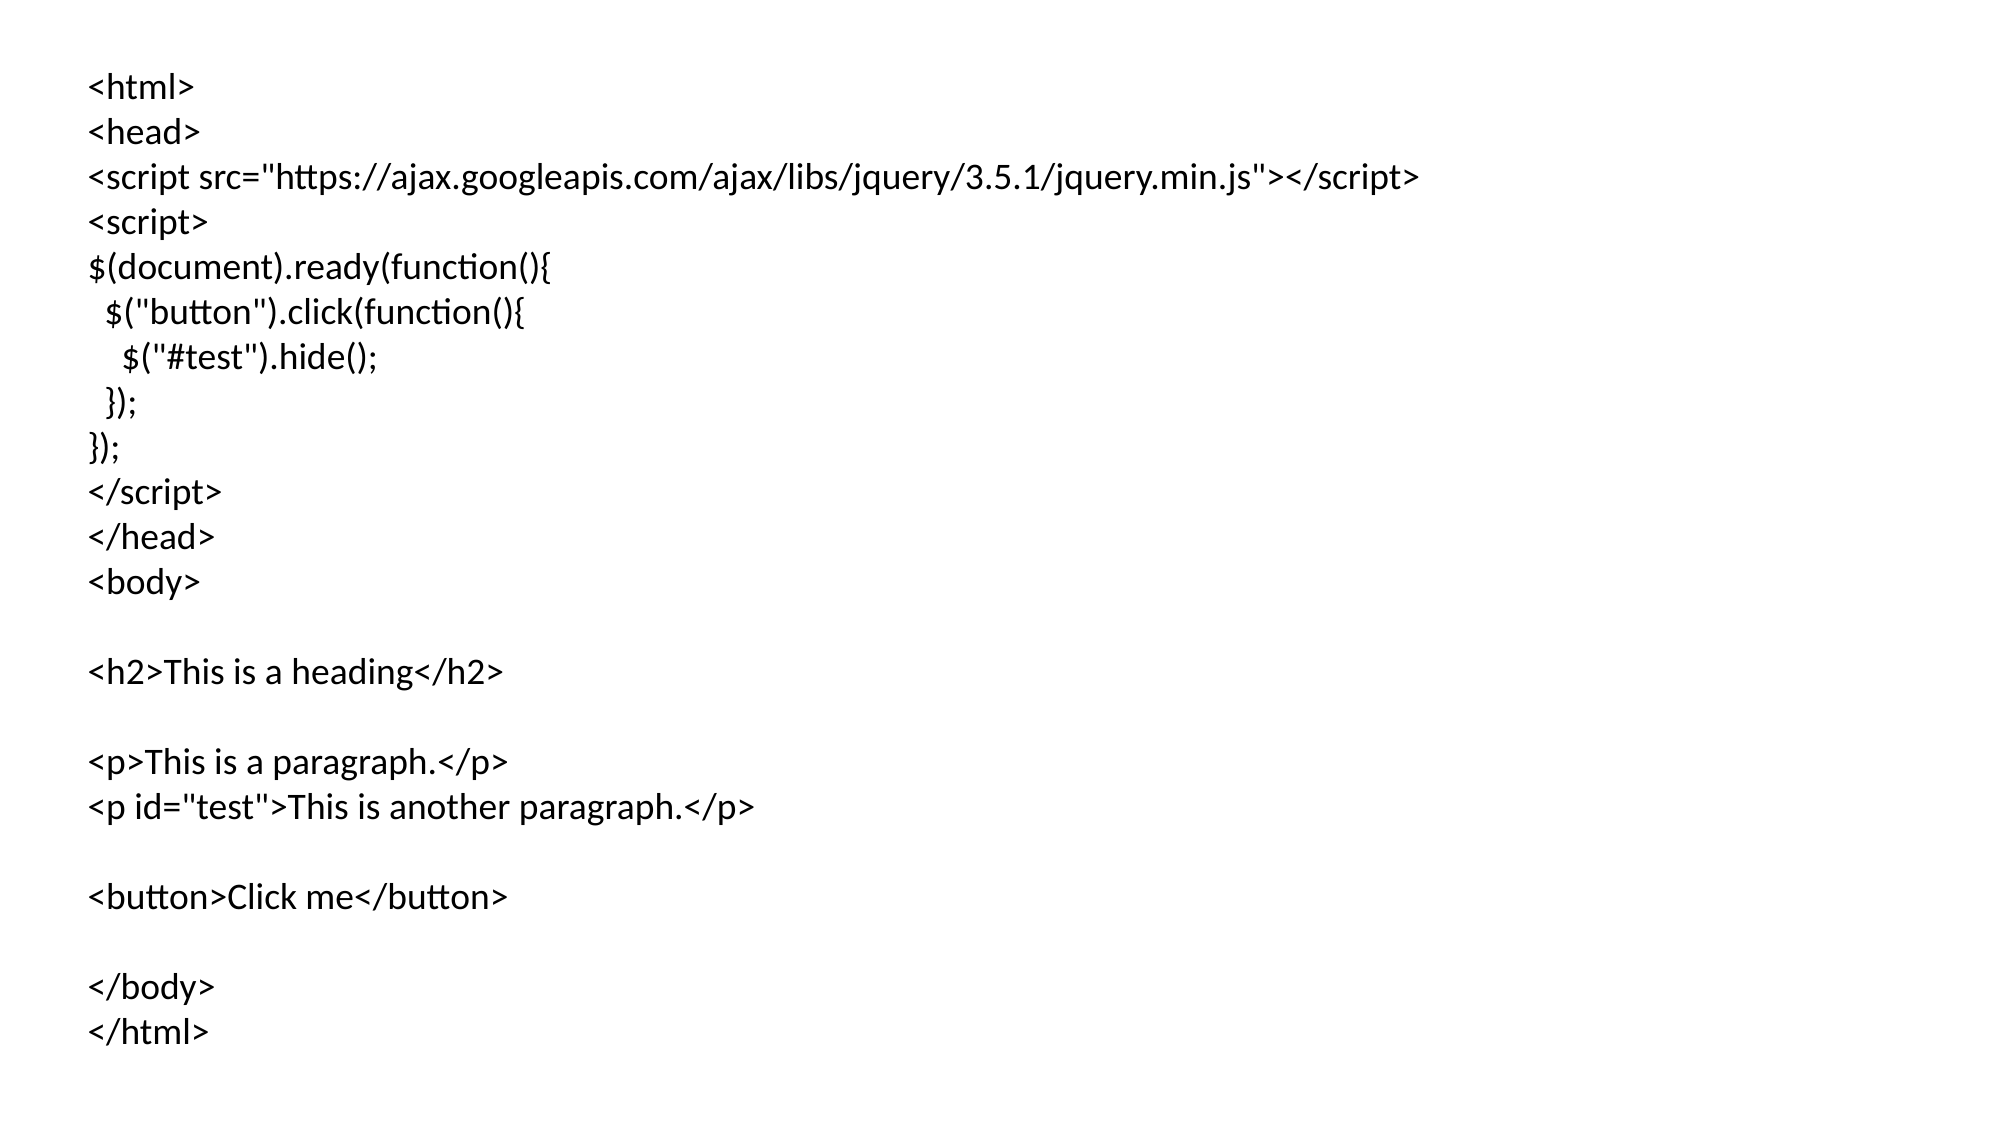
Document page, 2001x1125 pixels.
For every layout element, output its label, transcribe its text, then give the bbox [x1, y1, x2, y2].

text_box <html> <head> <script src="https://ajax.googleapis.com/ajax/libs/jquery/3.5.1/jquery.min.js"></script> <script> $(document).ready(function(){ $("button").click(function(){ $("#test").hide(); }); }); </script> </head> <body> <h2>This is a heading</h2> <p>This is a paragraph.</p> <p id="test">This is another paragraph.</p> <button>Click me</button> </body> </html> [72, 55, 1496, 1060]
